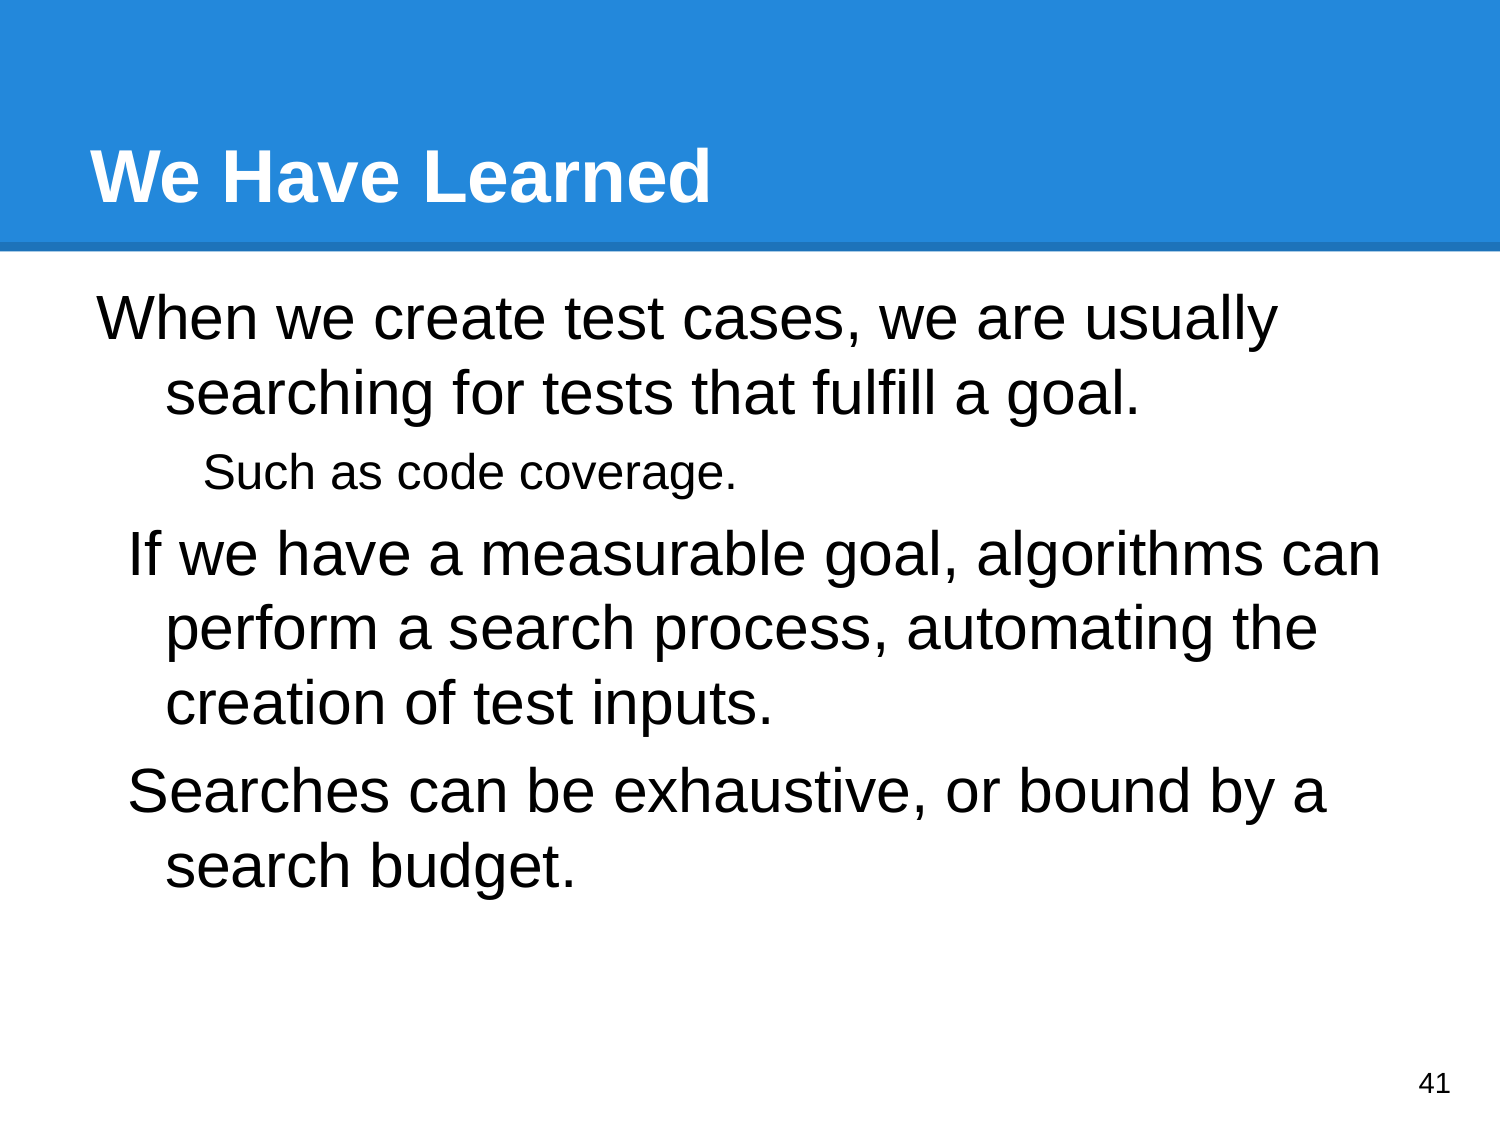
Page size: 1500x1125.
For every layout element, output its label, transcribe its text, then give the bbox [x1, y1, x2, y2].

title We Have Learned [75, 45, 1425, 233]
slide_number ‹#› [1403, 1038, 1494, 1125]
list When we create test cases, we are usually searching for tests that fulfill a goal. Such as code coverage. If we have a measurable goal, algorithms can perform a search process, automating the creation of test inputs. Searches can be exhaustive, or bound by a search budget. [75, 262, 1425, 1078]
